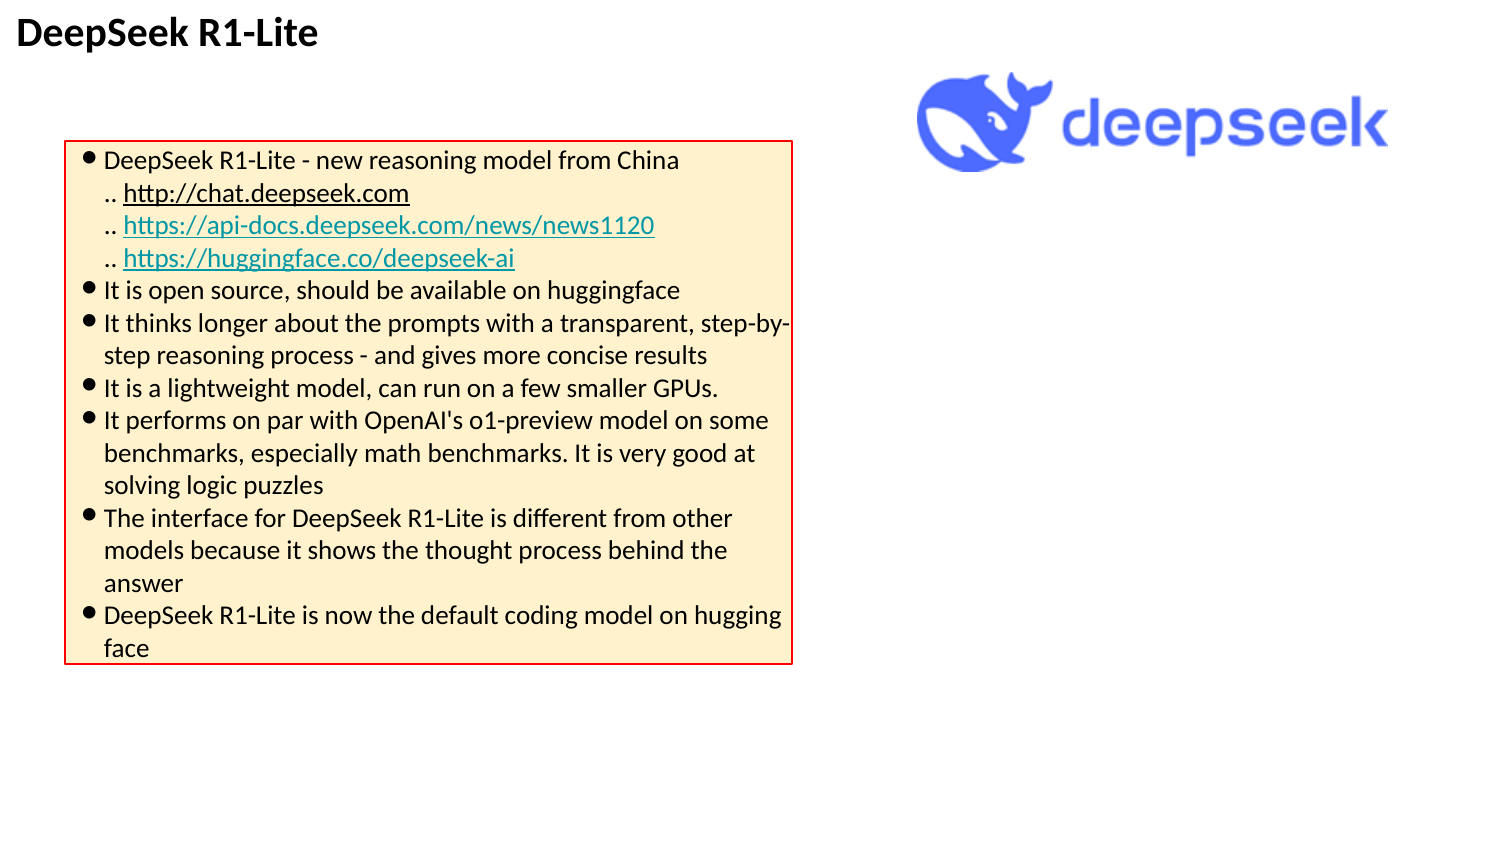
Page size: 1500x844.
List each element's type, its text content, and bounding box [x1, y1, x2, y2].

text_box DeepSeek R1-Lite - new reasoning model from China .. http://chat.deepseek.com .. https://api-docs.deepseek.com/news/news1120 .. https://huggingface.co/deepseek-ai It is open source, should be available on huggingface It thinks longer about the prompts with a transparent, step-by-step reasoning process - and gives more concise results It is a lightweight model, can run on a few smaller GPUs. It performs on par with OpenAI's o1-preview model on some benchmarks, especially math benchmarks. It is very good at solving logic puzzles The interface for DeepSeek R1-Lite is different from other models because it shows the thought process behind the answer DeepSeek R1-Lite is now the default coding model on hugging face [64, 141, 793, 664]
text_box DeepSeek R1-Lite [15, 3, 743, 57]
picture [917, 72, 1389, 173]
